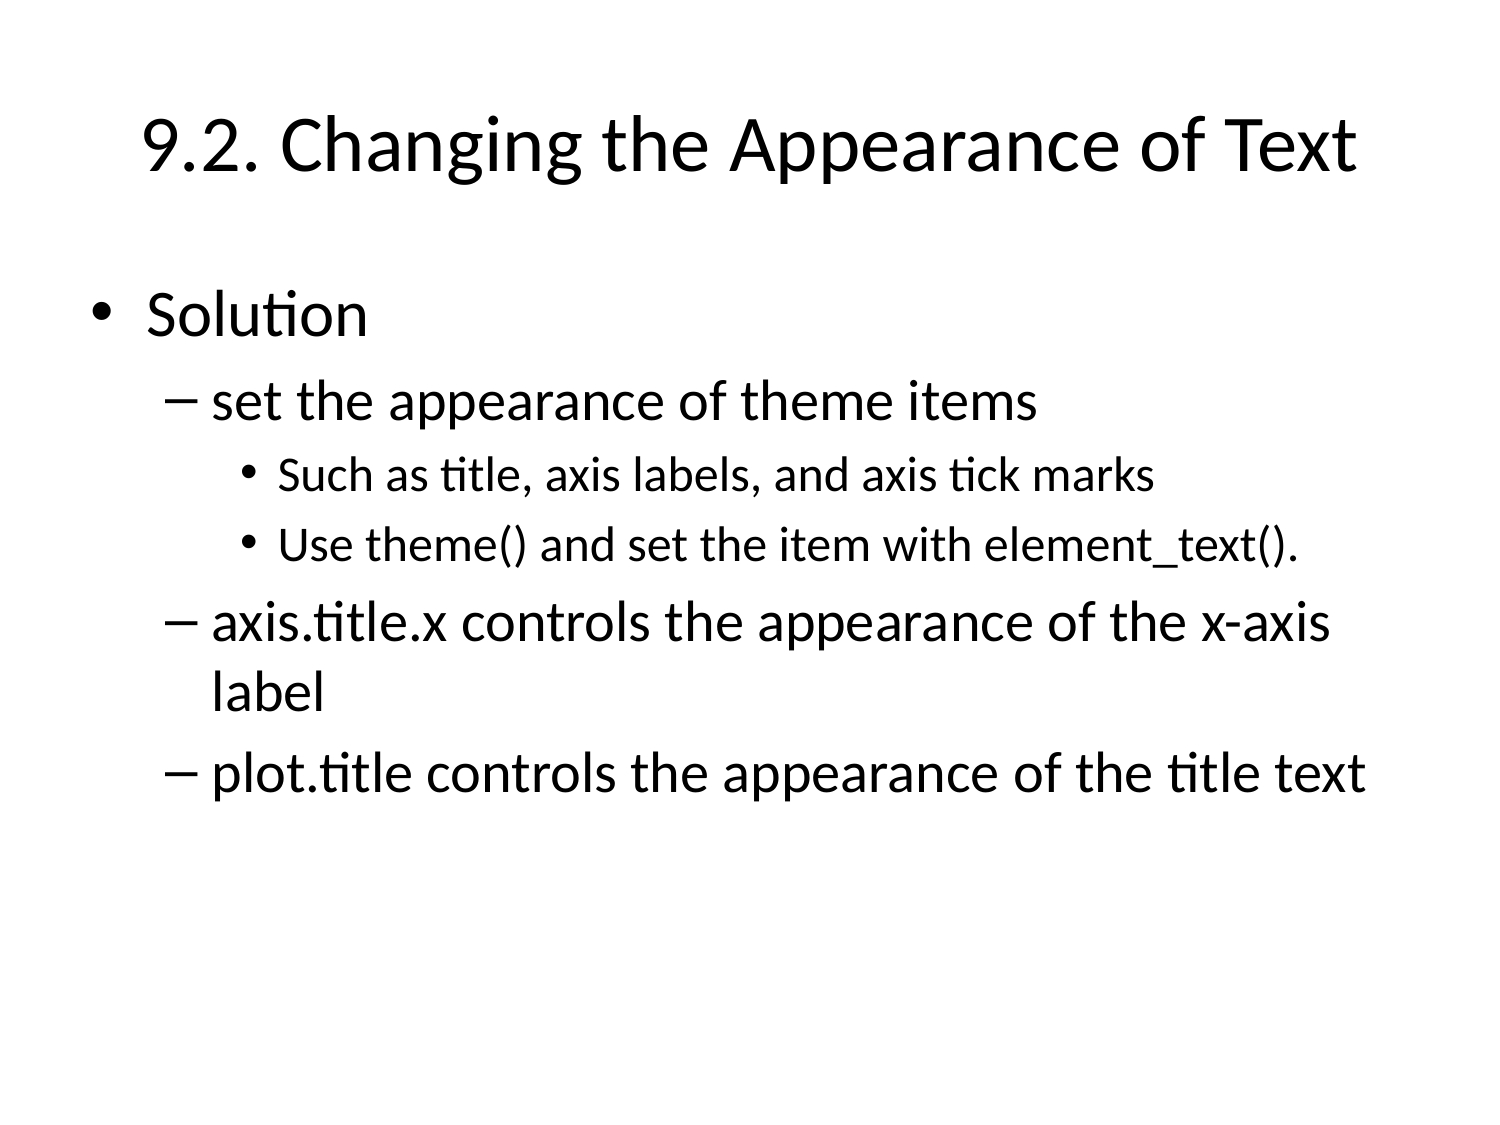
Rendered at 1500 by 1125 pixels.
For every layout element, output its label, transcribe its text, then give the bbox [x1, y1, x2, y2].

title 9.2. Changing the Appearance of Text [75, 45, 1425, 233]
list Solution set the appearance of theme items Such as title, axis labels, and axis tick marks Use theme() and set the item with element_text(). axis.title.x controls the appearance of the x-axis label plot.title controls the appearance of the title text [75, 262, 1425, 1005]
